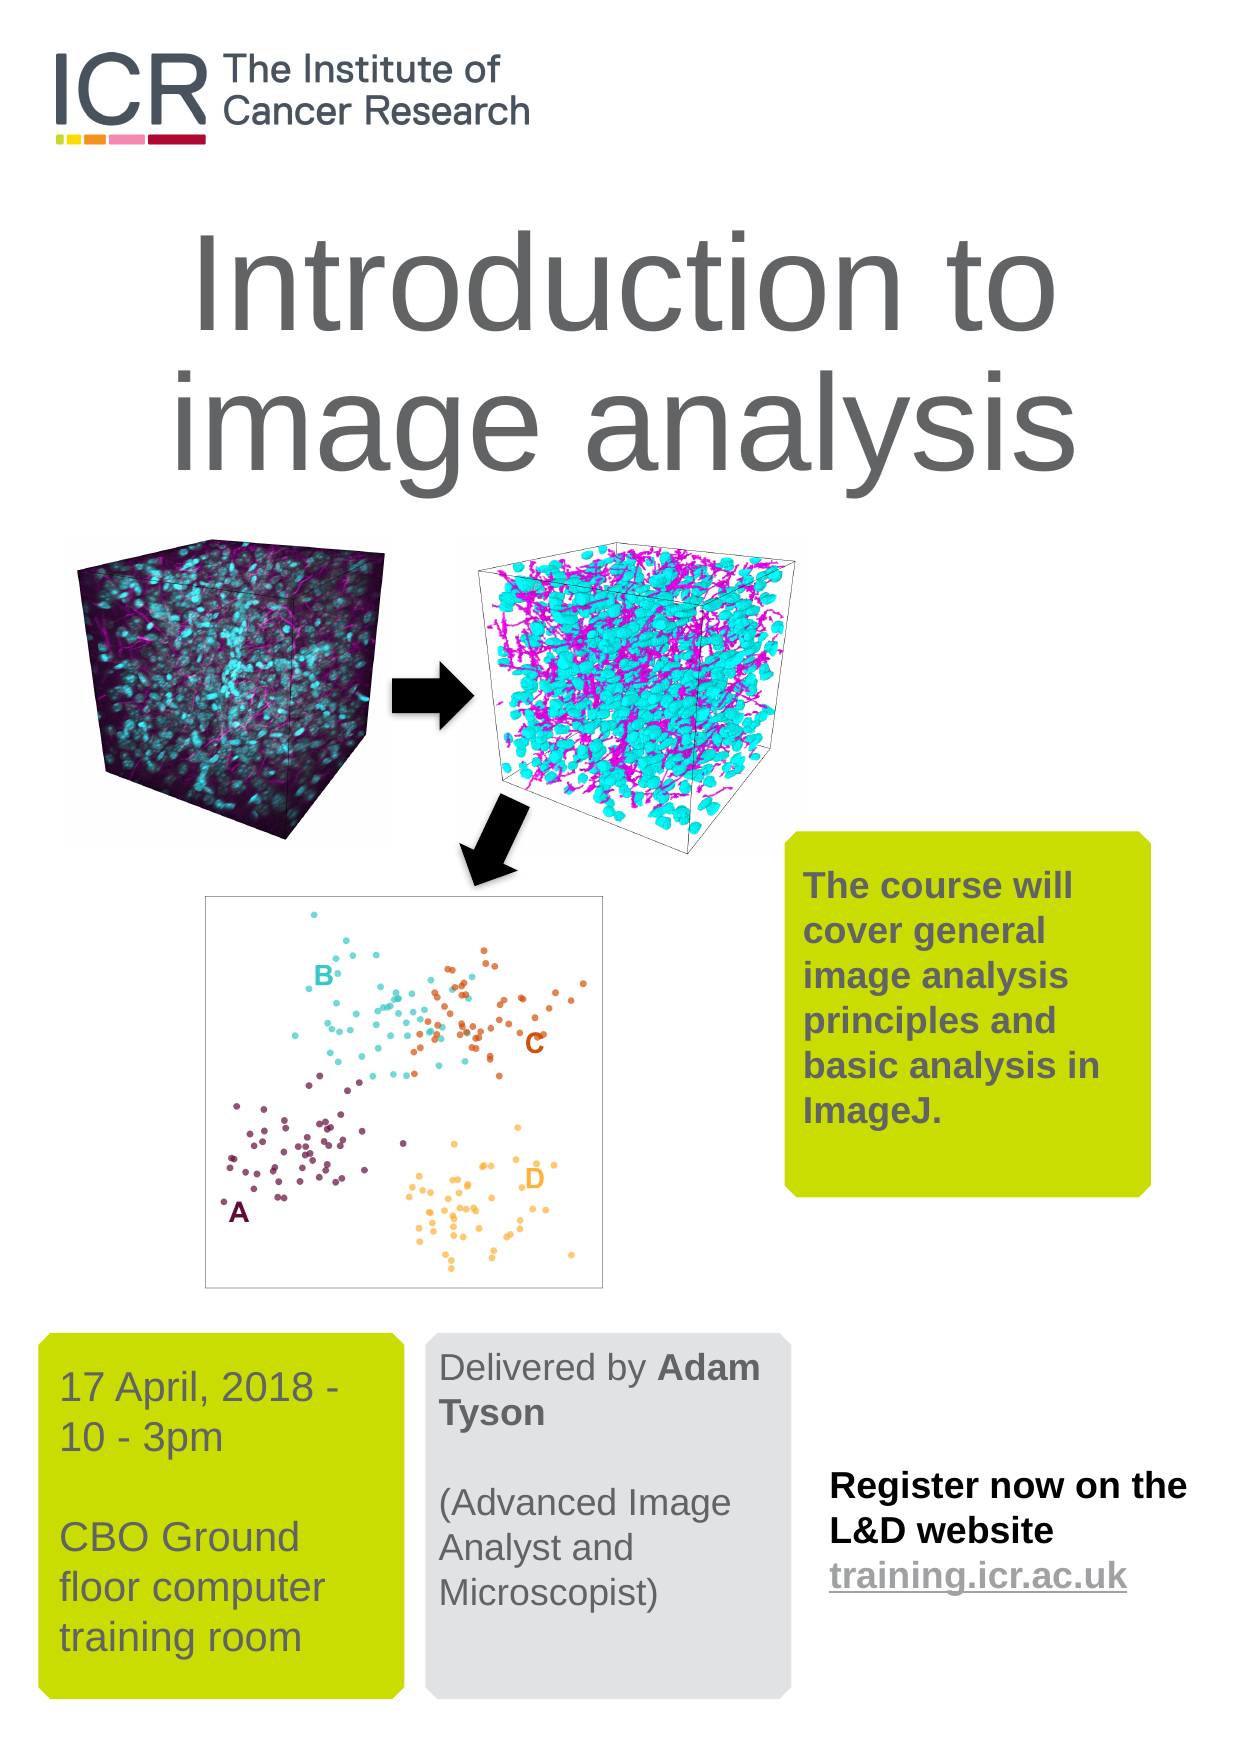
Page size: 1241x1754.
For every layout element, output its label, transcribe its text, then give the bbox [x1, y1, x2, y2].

text_box [423, 1330, 794, 1702]
text_box [466, 866, 519, 887]
list The course will cover general image analysis principles and basic analysis in ImageJ. [802, 860, 1141, 1198]
text_box [394, 660, 454, 732]
picture [459, 534, 804, 857]
list Delivered by Adam Tyson (Advanced Image Analyst and Microscopist) [438, 1342, 785, 1690]
title Introduction to image analysis [35, 218, 1214, 359]
list 17 April, 2018 - 10 - 3pm CBO Ground floor computer training room [59, 1359, 392, 1700]
text_box Register now on the L&D website training.icr.ac.uk [814, 1453, 1214, 1604]
picture [66, 534, 390, 847]
picture [56, 52, 529, 145]
picture [204, 894, 605, 1290]
text_box [36, 1330, 407, 1702]
text_box [782, 829, 1153, 1200]
